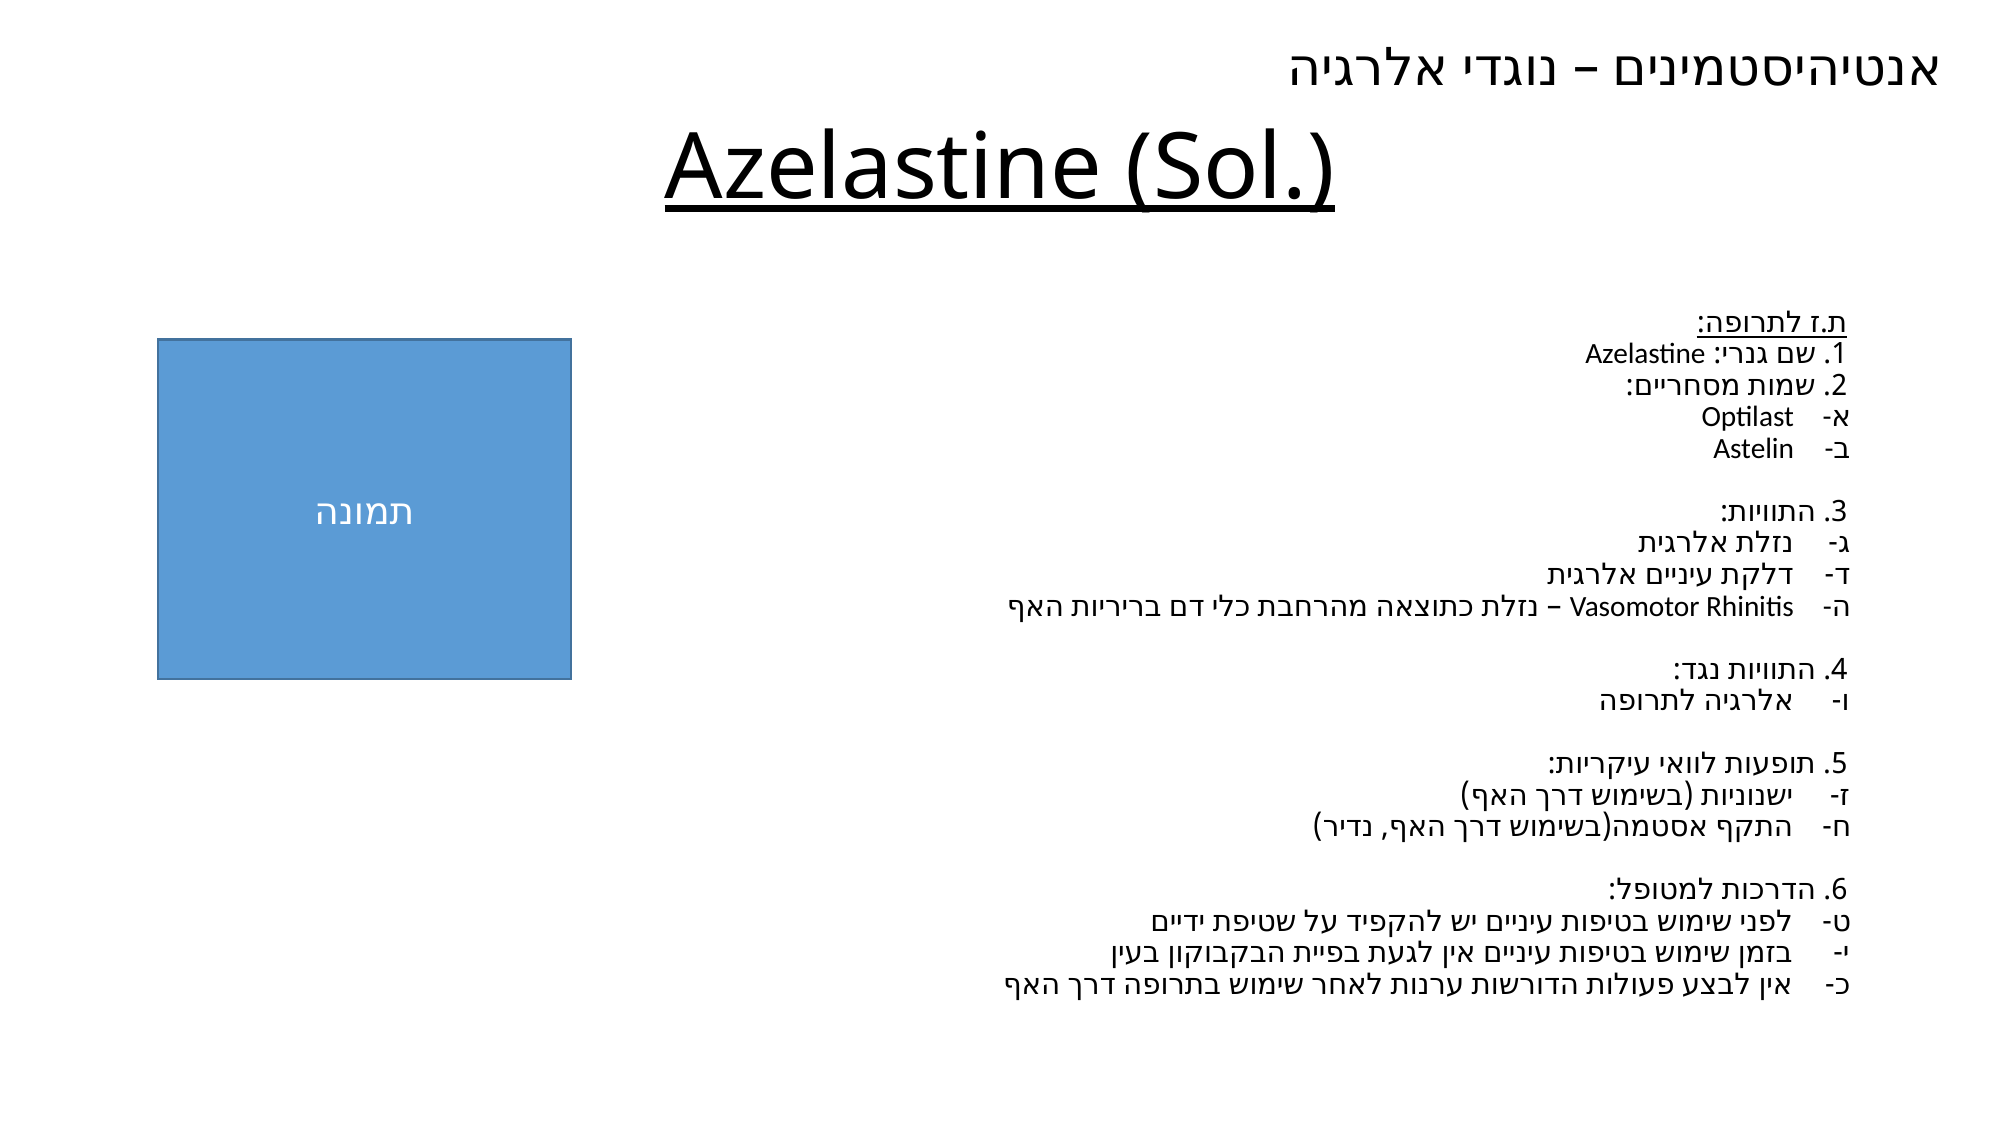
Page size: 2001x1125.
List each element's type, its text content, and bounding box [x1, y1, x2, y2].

text_box תמונה [157, 338, 572, 680]
title Azelastine (Sol.) [137, 59, 1863, 278]
text_box אנטיהיסטמינים – נוגדי אלרגיה [637, 32, 1959, 105]
list ת.ז לתרופה: 1. שם גנרי: Azelastine 2. שמות מסחריים: Optilast Astelin 3. התוויות: נזלת אלרגית דלקת עיניים אלרגית Vasomotor Rhinitis – נזלת כתוצאה מהרחבת כלי דם בריריות האף 4. התוויות נגד: אלרגיה לתרופה 5. תופעות לוואי עיקריות: ישנוניות (בשימוש דרך האף) התקף אסטמה(בשימוש דרך האף, נדיר) 6. הדרכות למטופל: לפני שימוש בטיפות עיניים יש להקפיד על שטיפת ידיים בזמן שימוש בטיפות עיניים אין לגעת בפיית הבקבוקון בעין אין לבצע פעולות הדורשות ערנות לאחר שימוש בתרופה דרך האף [137, 299, 1863, 1014]
